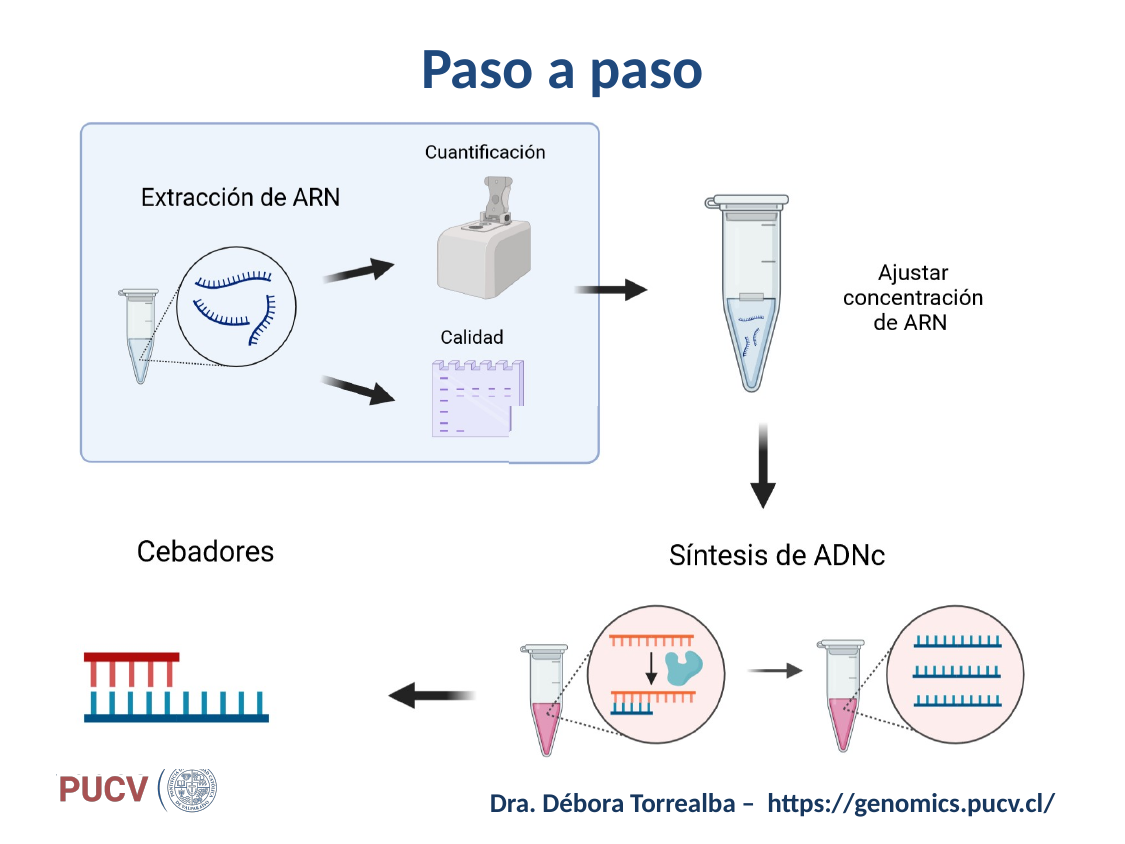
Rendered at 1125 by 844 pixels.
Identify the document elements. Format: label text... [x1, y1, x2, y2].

text_box Paso a paso [183, 23, 942, 134]
picture [56, 516, 490, 818]
picture [70, 103, 1036, 769]
